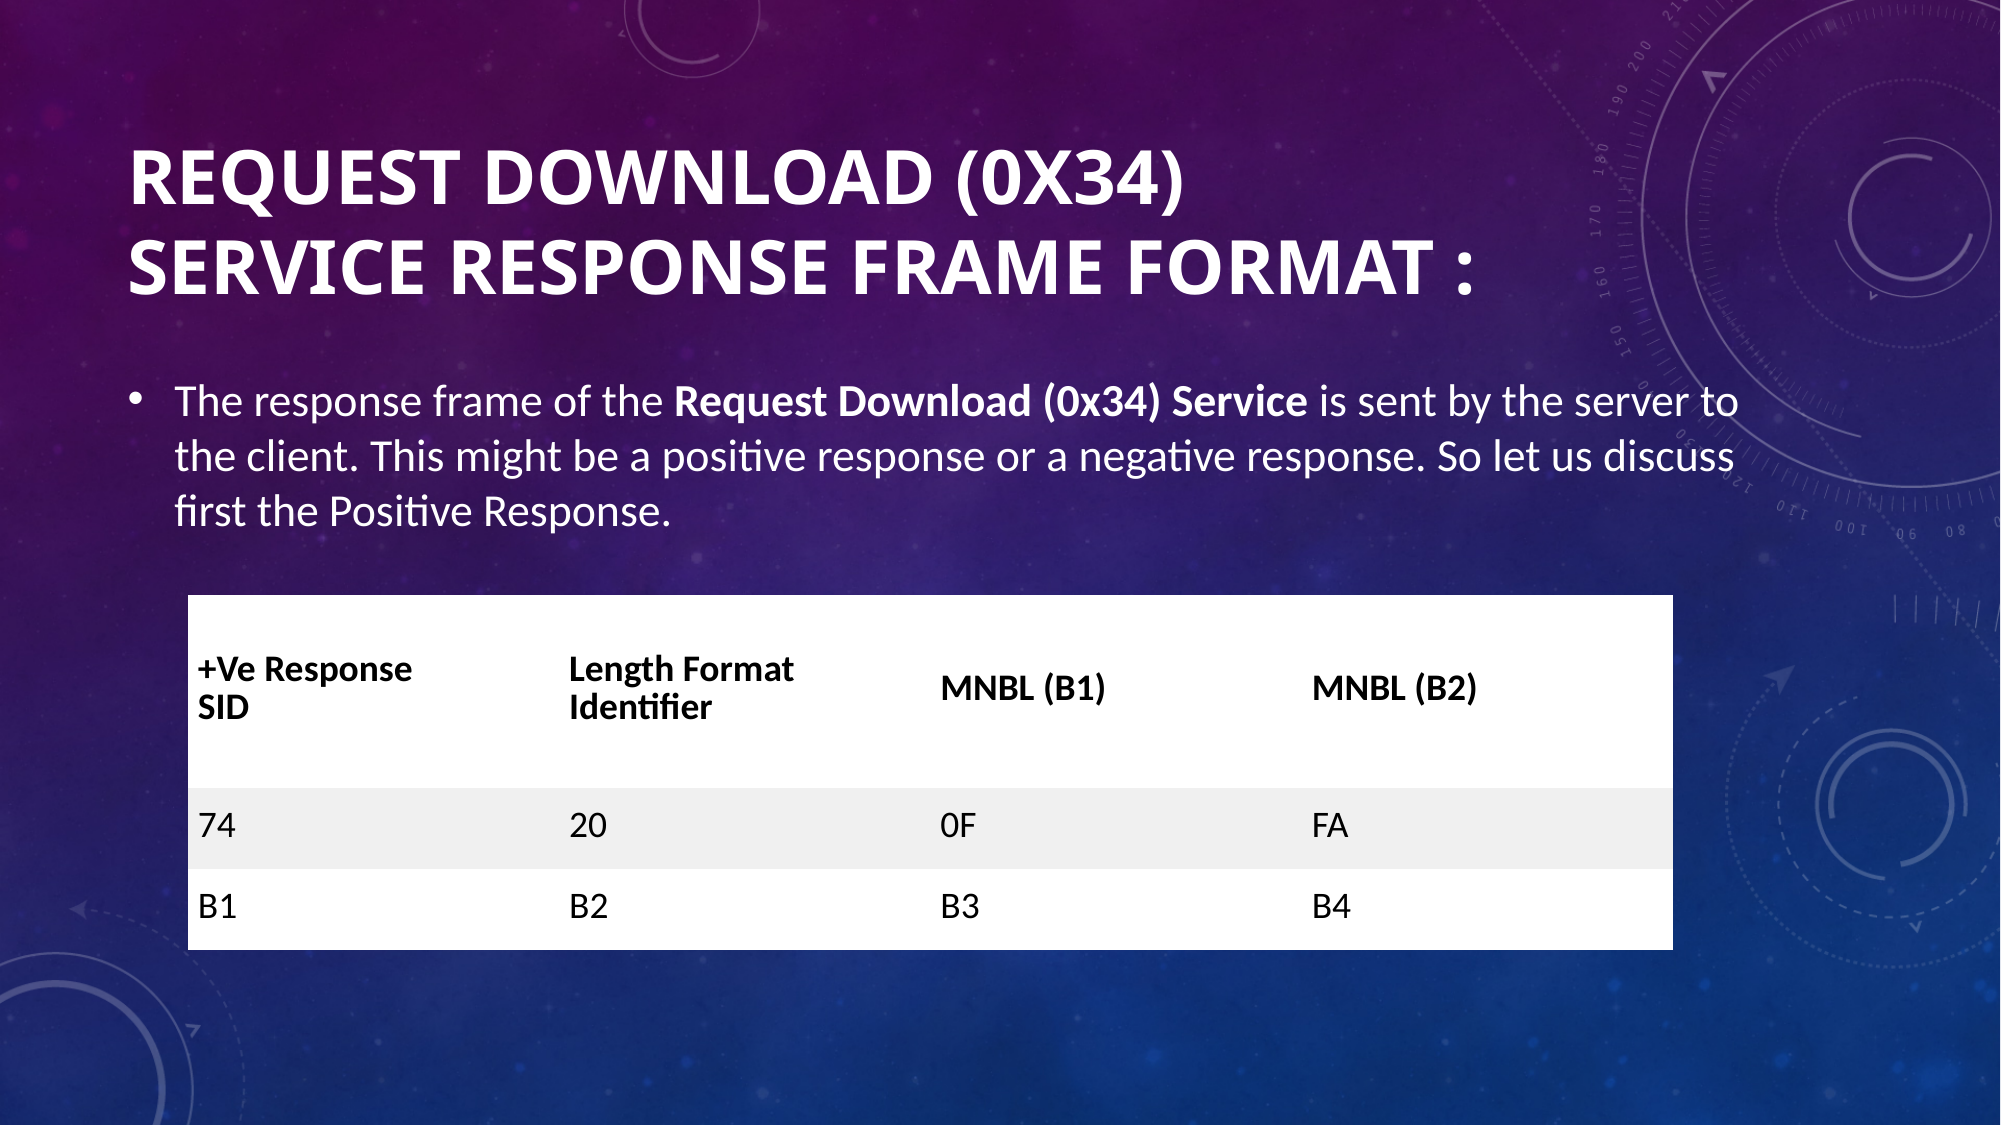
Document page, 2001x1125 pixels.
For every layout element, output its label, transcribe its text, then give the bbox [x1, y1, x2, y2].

title Request Download (0x34) Service Response Frame Format : [112, 99, 1775, 339]
table_header Length Format Identifier [559, 595, 931, 788]
table_cell B4 [1302, 869, 1673, 950]
table_header MNBL (B2) [1302, 595, 1673, 788]
table_cell B2 [559, 869, 931, 950]
table_cell 0F [931, 788, 1302, 869]
table_header MNBL (B1) [931, 595, 1302, 788]
table_cell 20 [559, 788, 931, 869]
table_cell B3 [931, 869, 1302, 950]
table_cell B1 [188, 869, 559, 950]
table_cell FA [1302, 788, 1673, 869]
picture [0, 0, 2001, 1125]
table_cell 74 [188, 788, 559, 869]
table_header +Ve Response SID [188, 595, 559, 788]
list The response frame of the Request Download (0x34) Service is sent by the server to the client. This might be a positive response or a negative response. So let us discuss first the Positive Response. [112, 351, 1775, 950]
